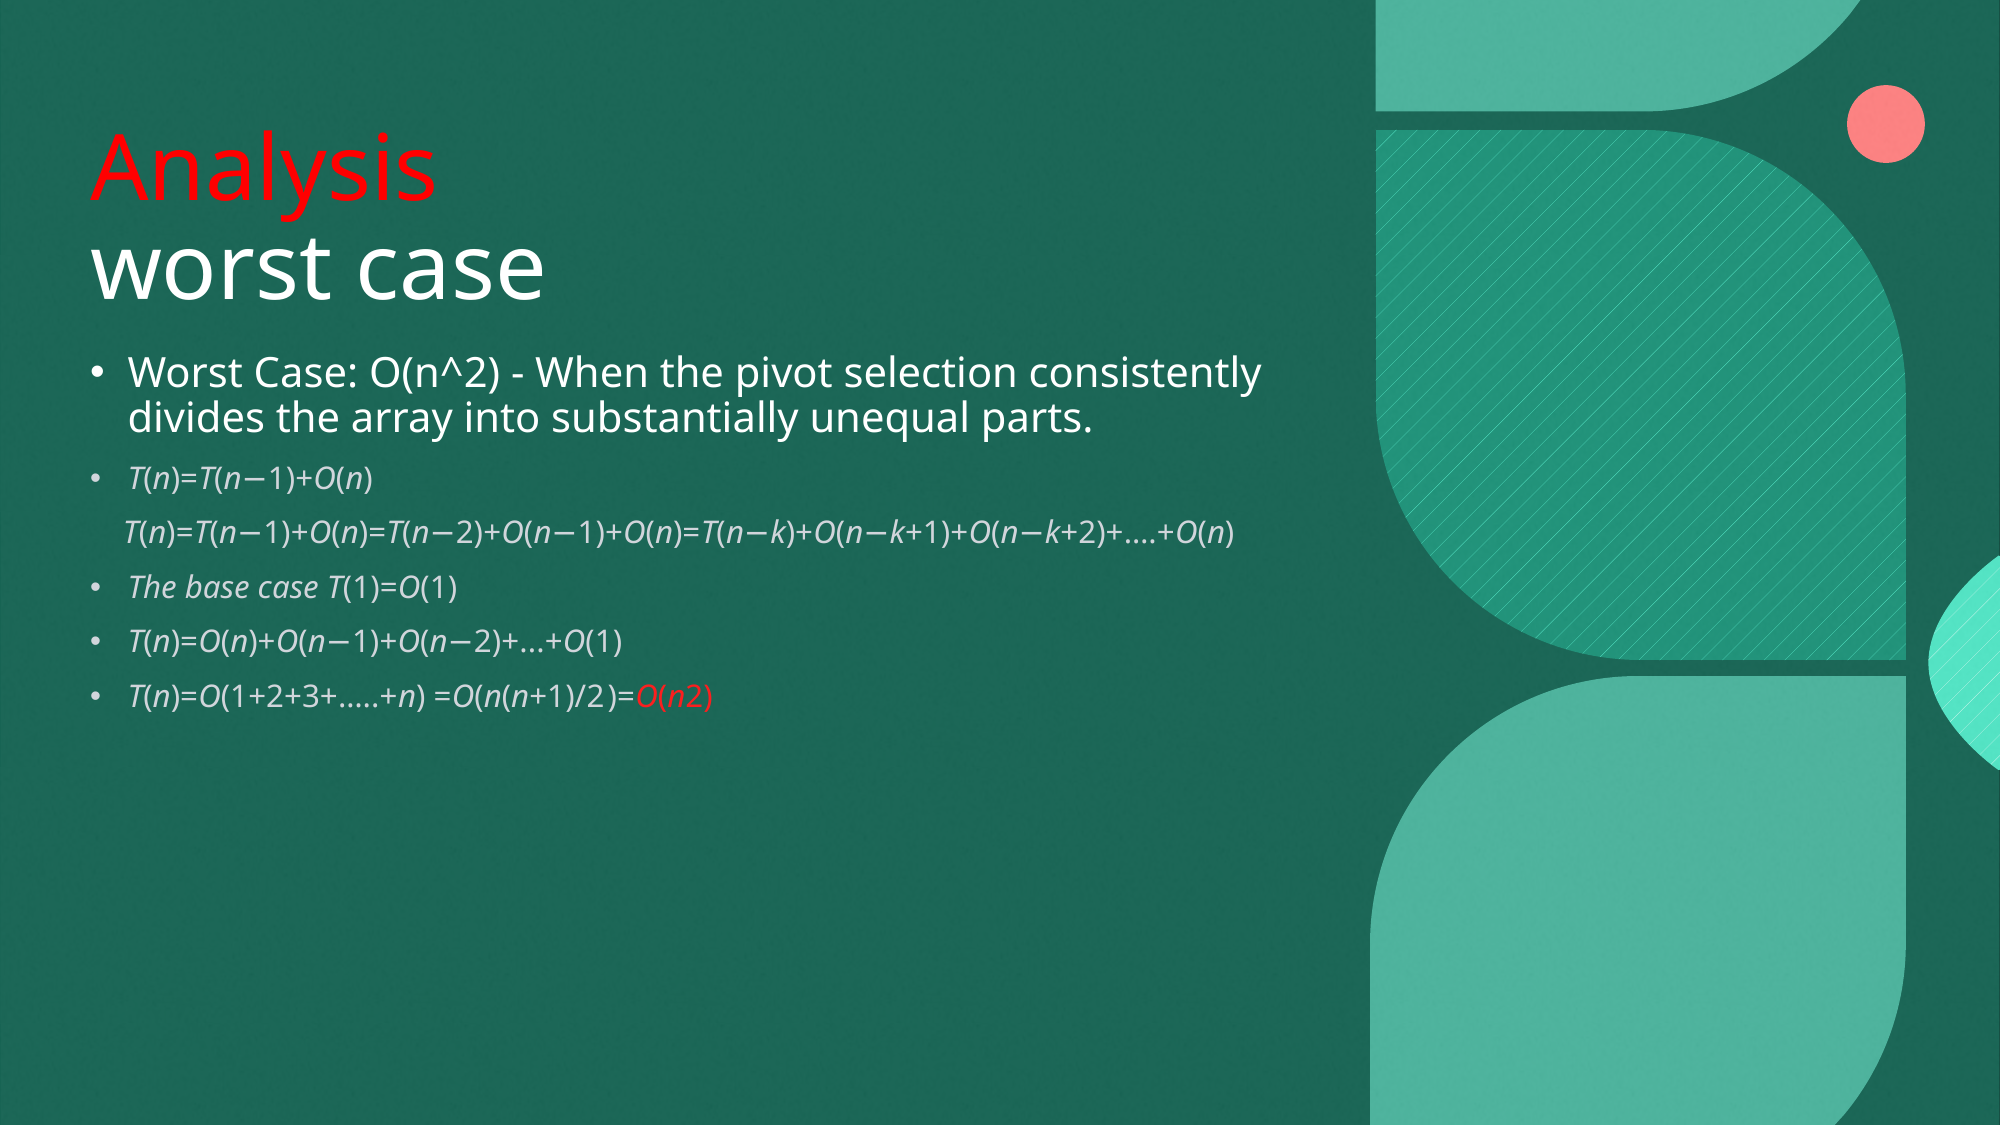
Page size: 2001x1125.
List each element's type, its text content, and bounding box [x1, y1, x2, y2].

list Worst Case: O(n^2) - When the pivot selection consistently divides the array into substantially unequal parts. T(n)=T(n−1)+O(n) T(n)=T(n−1)+O(n)=T(n−2)+O(n−1)+O(n)=T(n−k)+O(n−k+1)+O(n−k+2)+….+O(n) The base case T(1)=O(1) T(n)=O(n)+O(n−1)+O(n−2)+...+O(1) T(n)=O(1+2+3+…..+n) =O(n(n+1)/2 )=O(n2) [75, 343, 1336, 1014]
title Analysis worst case [75, 109, 1336, 327]
